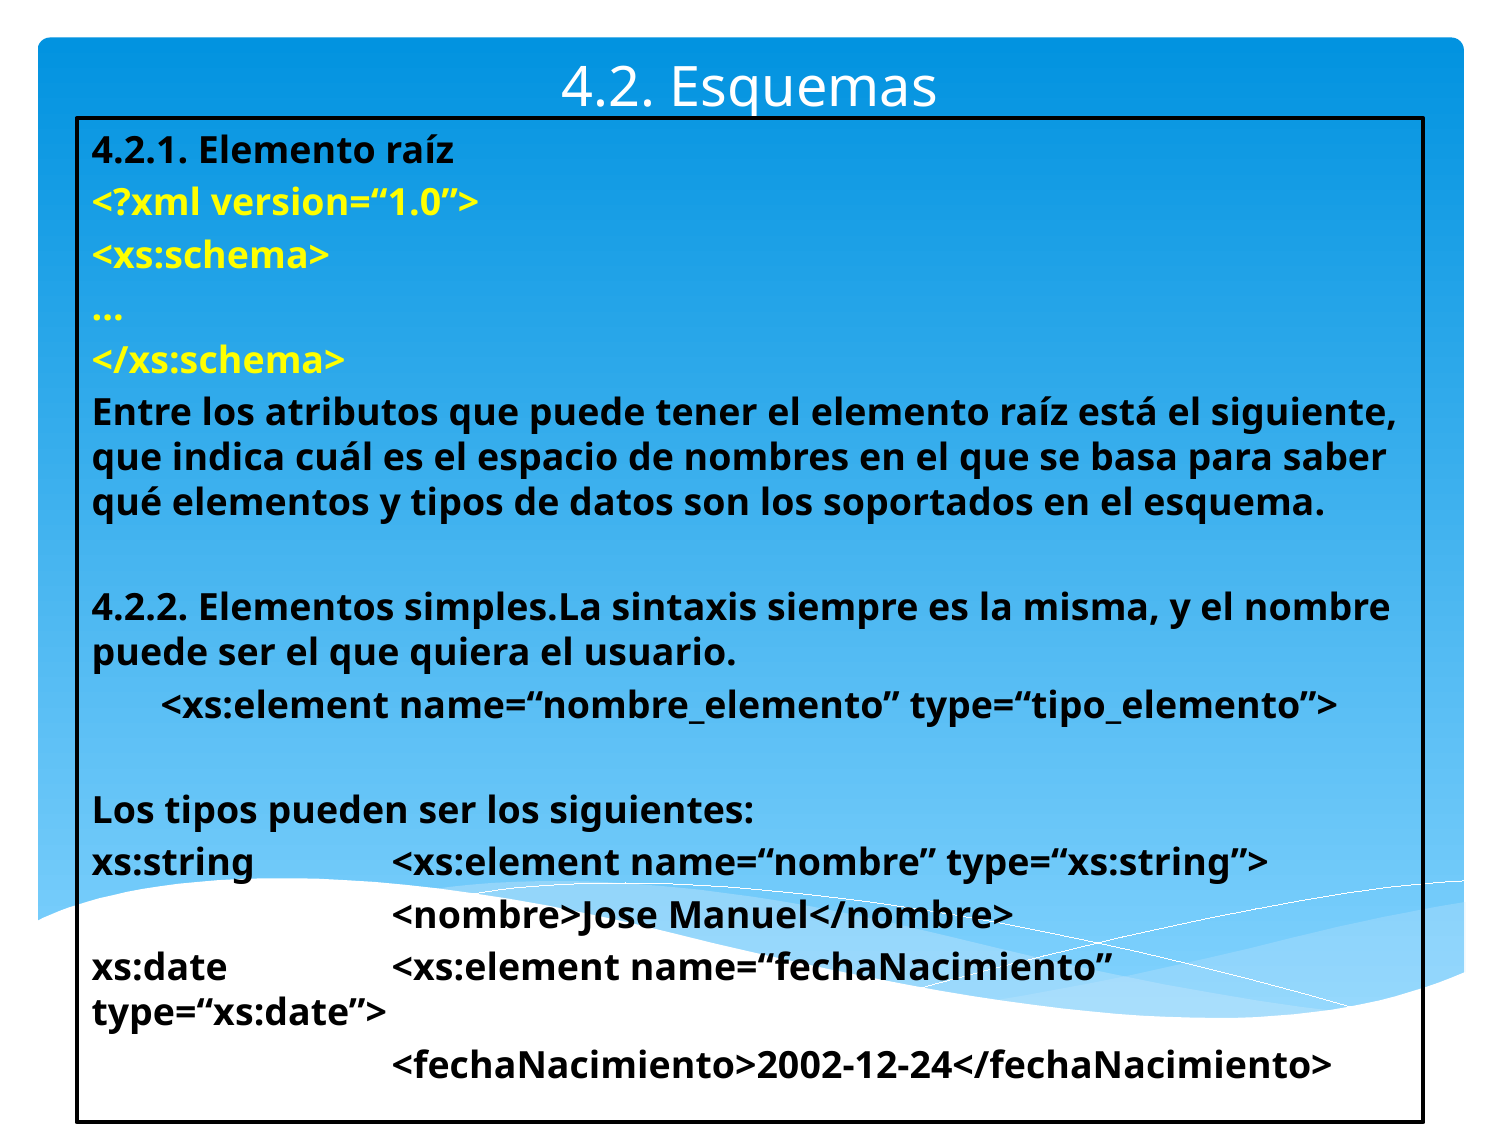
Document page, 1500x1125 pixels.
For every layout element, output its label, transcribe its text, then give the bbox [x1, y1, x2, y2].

title 4.2. Esquemas [112, 42, 1388, 118]
subtitle 4.2.1. Elemento raíz <?xml version=“1.0”> <xs:schema> ... </xs:schema> Entre los atributos que puede tener el elemento raíz está el siguiente, que indica cuál es el espacio de nombres en el que se basa para saber qué elementos y tipos de datos son los soportados en el esquema. 4.2.2. Elementos simples.La sintaxis siempre es la misma, y el nombre puede ser el que quiera el usuario. <xs:element name=“nombre_elemento” type=“tipo_elemento”> Los tipos pueden ser los siguientes: xs:string <xs:element name=“nombre” type=“xs:string”> <nombre>Jose Manuel</nombre> xs:date <xs:element name=“fechaNacimiento” type=“xs:date”> <fechaNacimiento>2002-12-24</fechaNacimiento> [76, 118, 1424, 1123]
